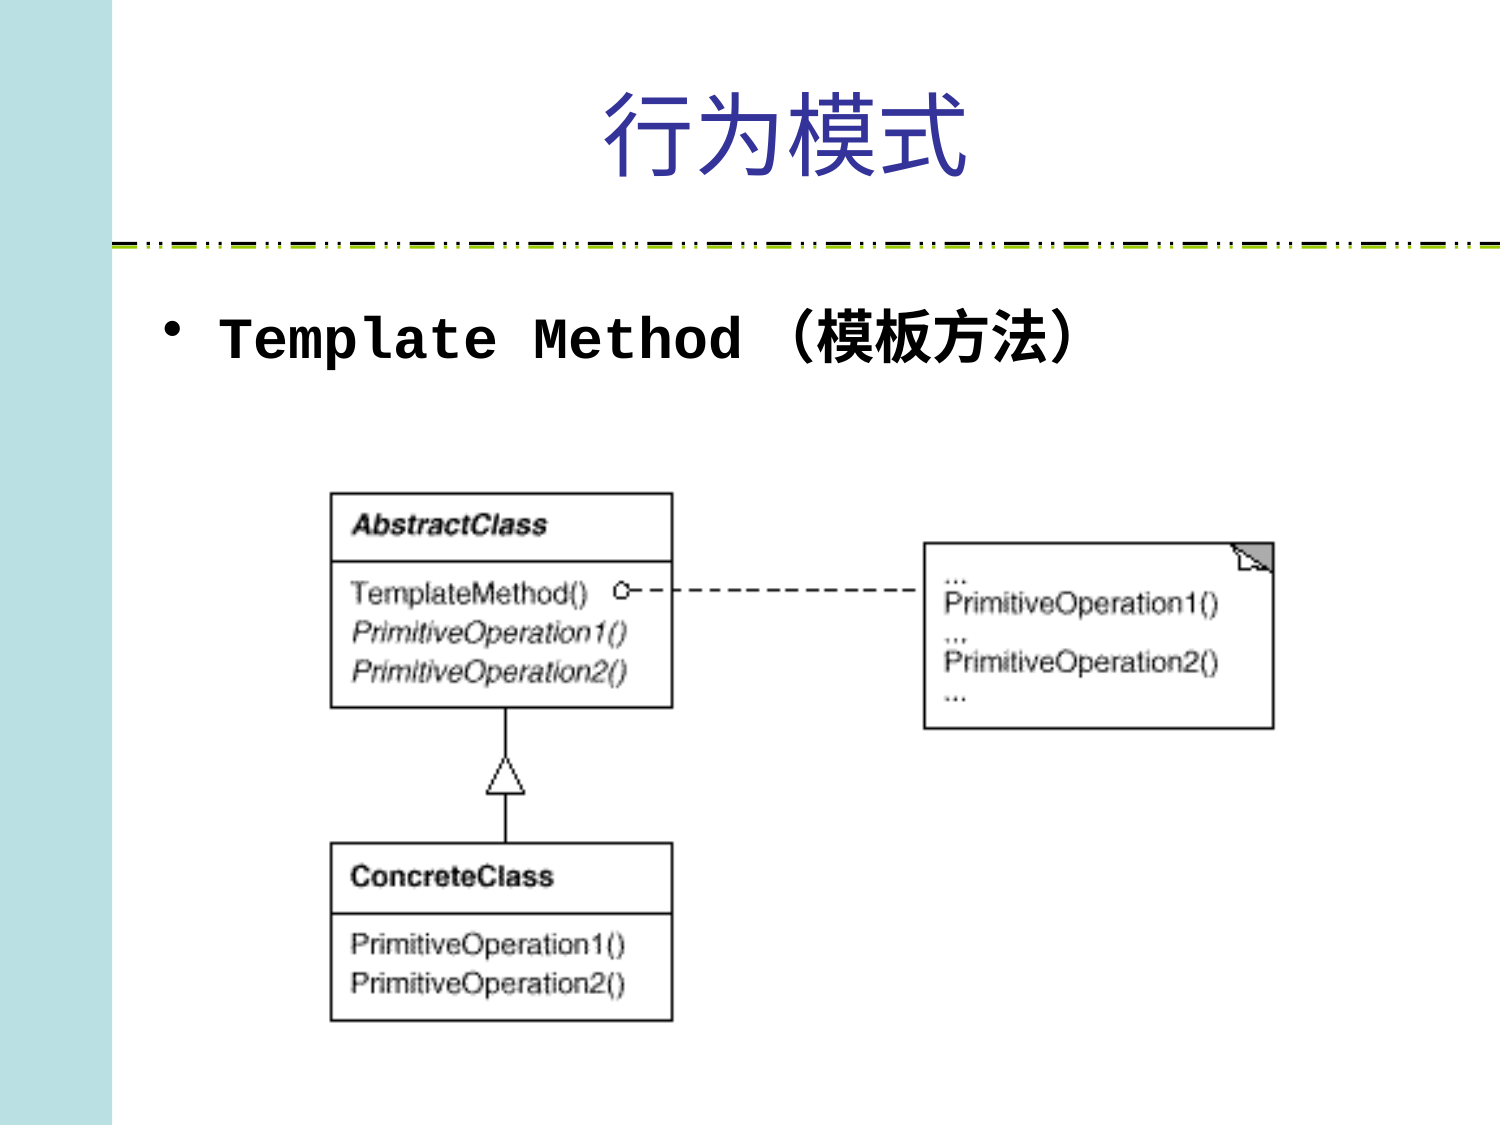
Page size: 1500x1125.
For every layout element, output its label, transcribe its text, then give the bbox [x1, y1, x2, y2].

title 行为模式 [147, 44, 1426, 221]
picture [289, 467, 1318, 1054]
list Template Method（模板方法） [147, 278, 1425, 1071]
